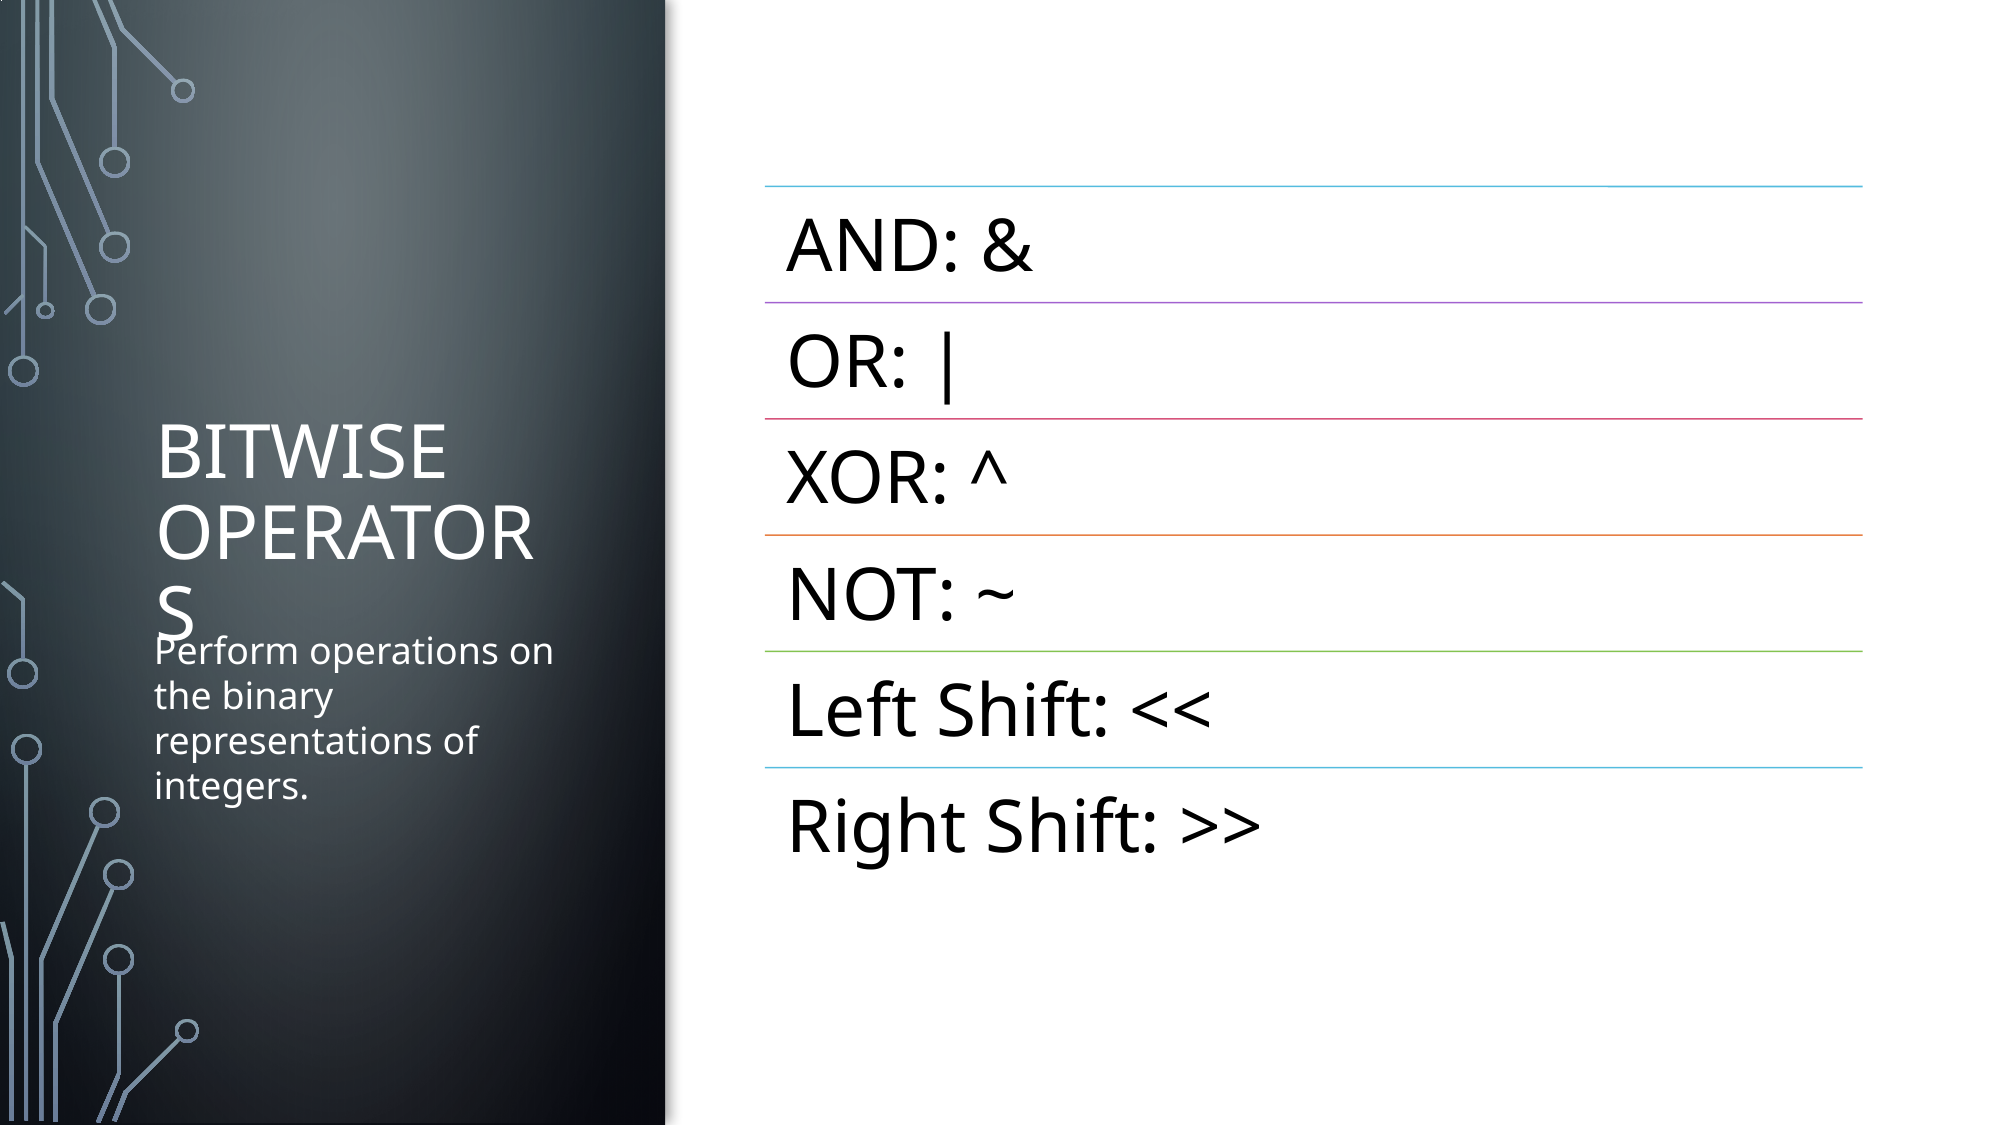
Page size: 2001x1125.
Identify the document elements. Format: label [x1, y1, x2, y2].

list [764, 185, 1863, 885]
picture [0, 0, 667, 1125]
text_box [678, 0, 2000, 1125]
